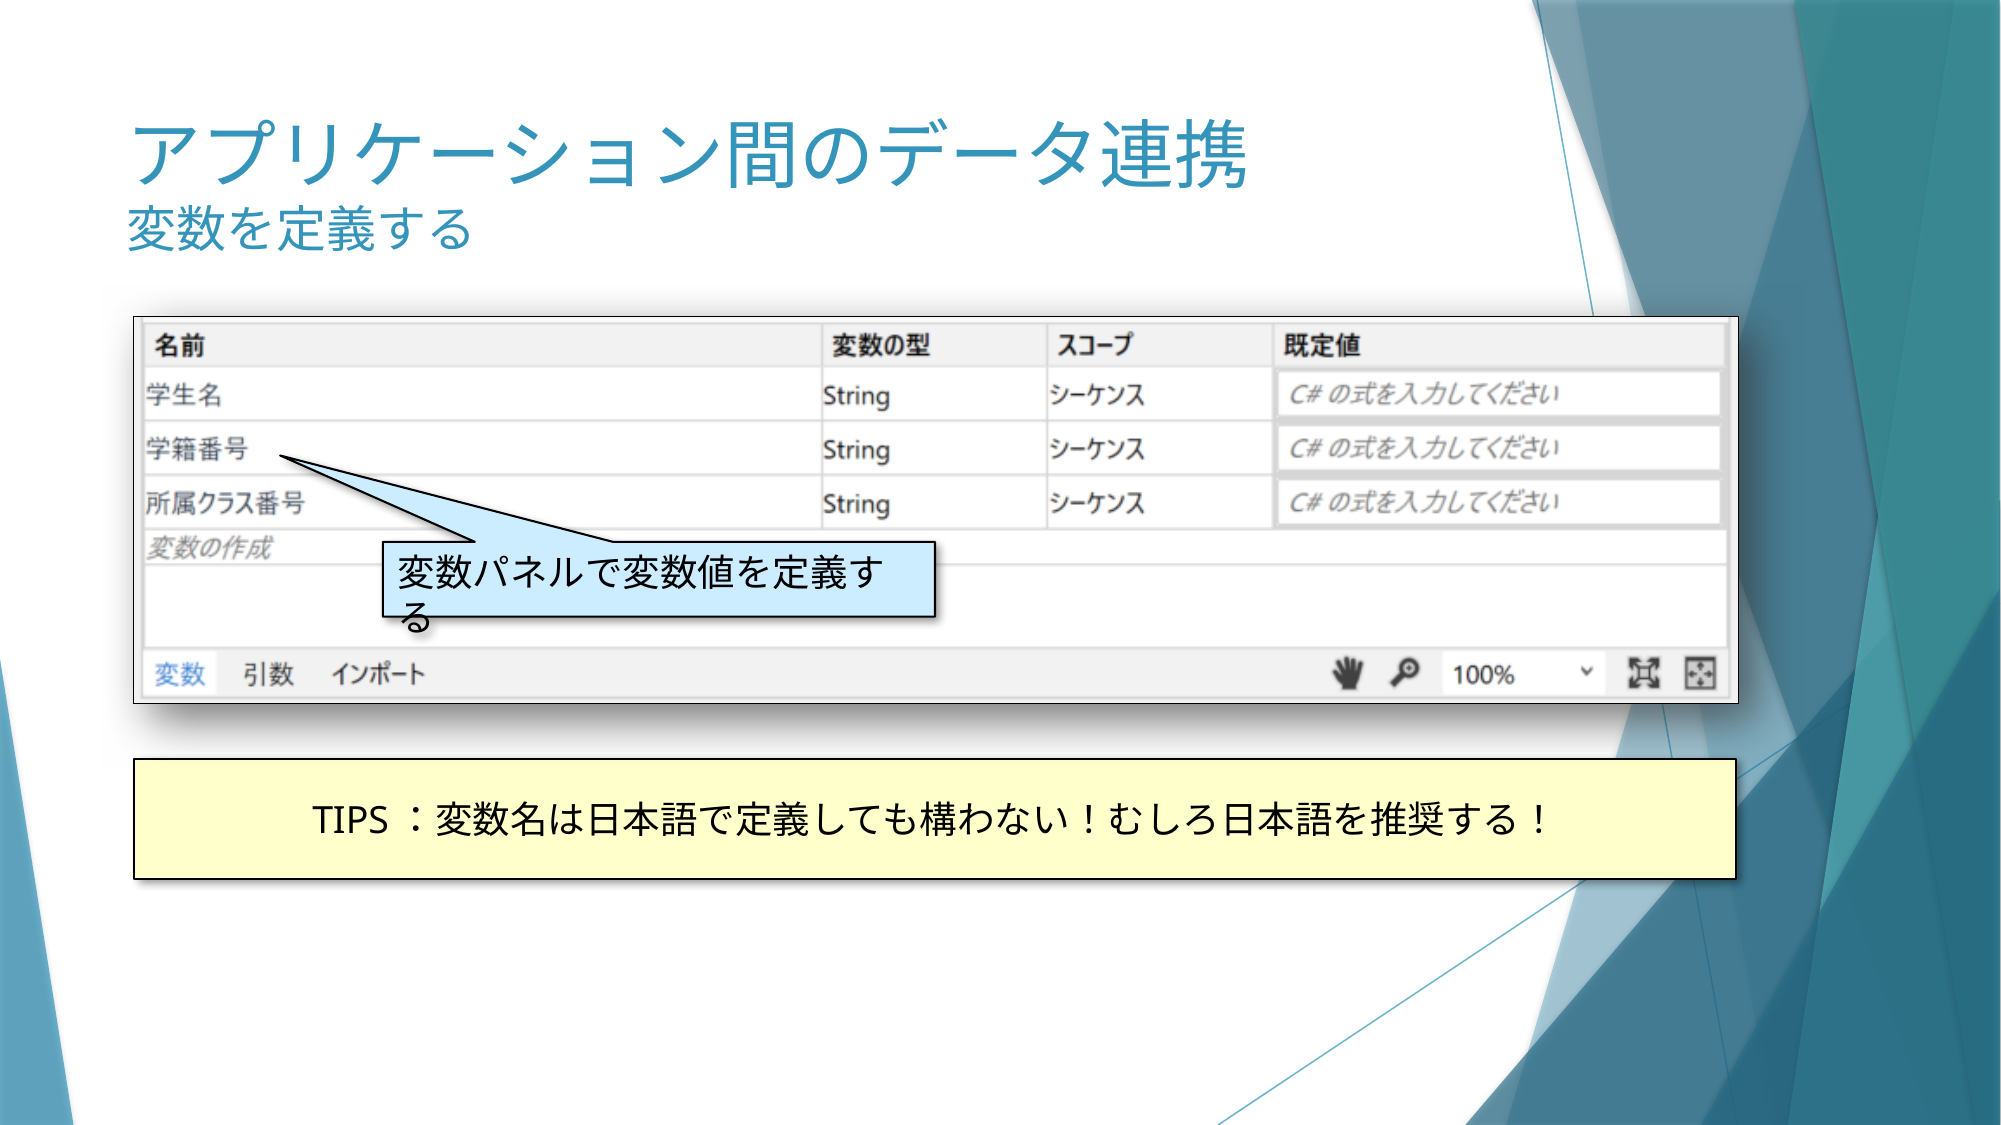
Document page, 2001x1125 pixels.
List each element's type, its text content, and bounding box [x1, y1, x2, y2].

text_box TIPS：変数名は日本語で定義しても構わない！むしろ日本語を推奨する！ [132, 757, 1738, 880]
picture [133, 316, 1739, 705]
title アプリケーション間のデータ連携 変数を定義する [111, 99, 1522, 317]
